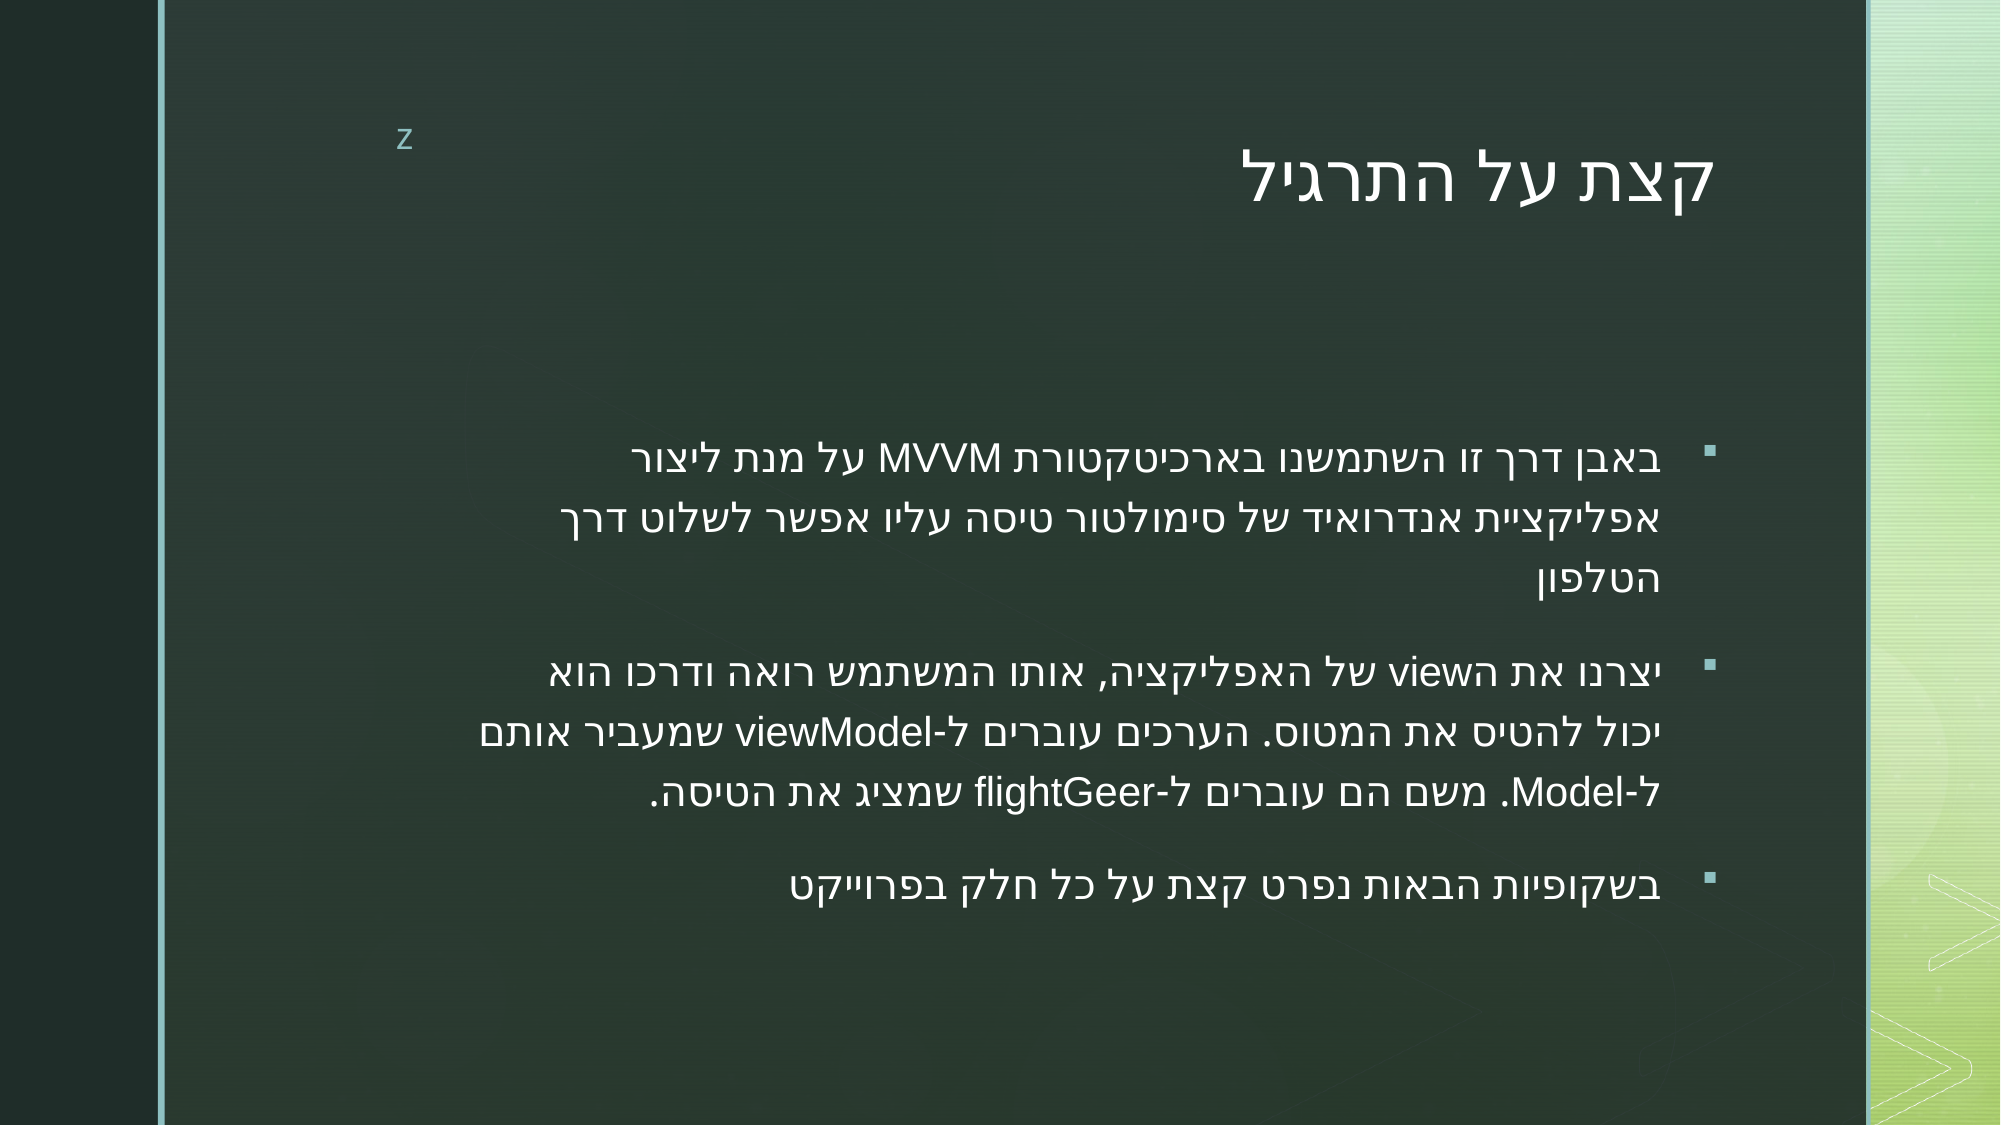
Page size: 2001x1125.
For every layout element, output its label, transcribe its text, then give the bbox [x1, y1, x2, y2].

picture [1871, 0, 2001, 1125]
title קצת על התרגיל [428, 132, 1734, 310]
list באבן דרך זו השתמשנו בארכיטקטורת MVVM על מנת ליצור אפליקציית אנדרואיד של סימולטור טיסה עליו אפשר לשלוט דרך הטלפון יצרנו את הview של האפליקציה, אותו המשתמש רואה ודרכו הוא יכול להטיס את המטוס. הערכים עוברים ל-viewModel שמעביר אותם ל-Model. משם הם עוברים ל-flightGeer שמציג את הטיסה. בשקופיות הבאות נפרט קצת על כל חלק בפרוייקט [454, 336, 1734, 993]
